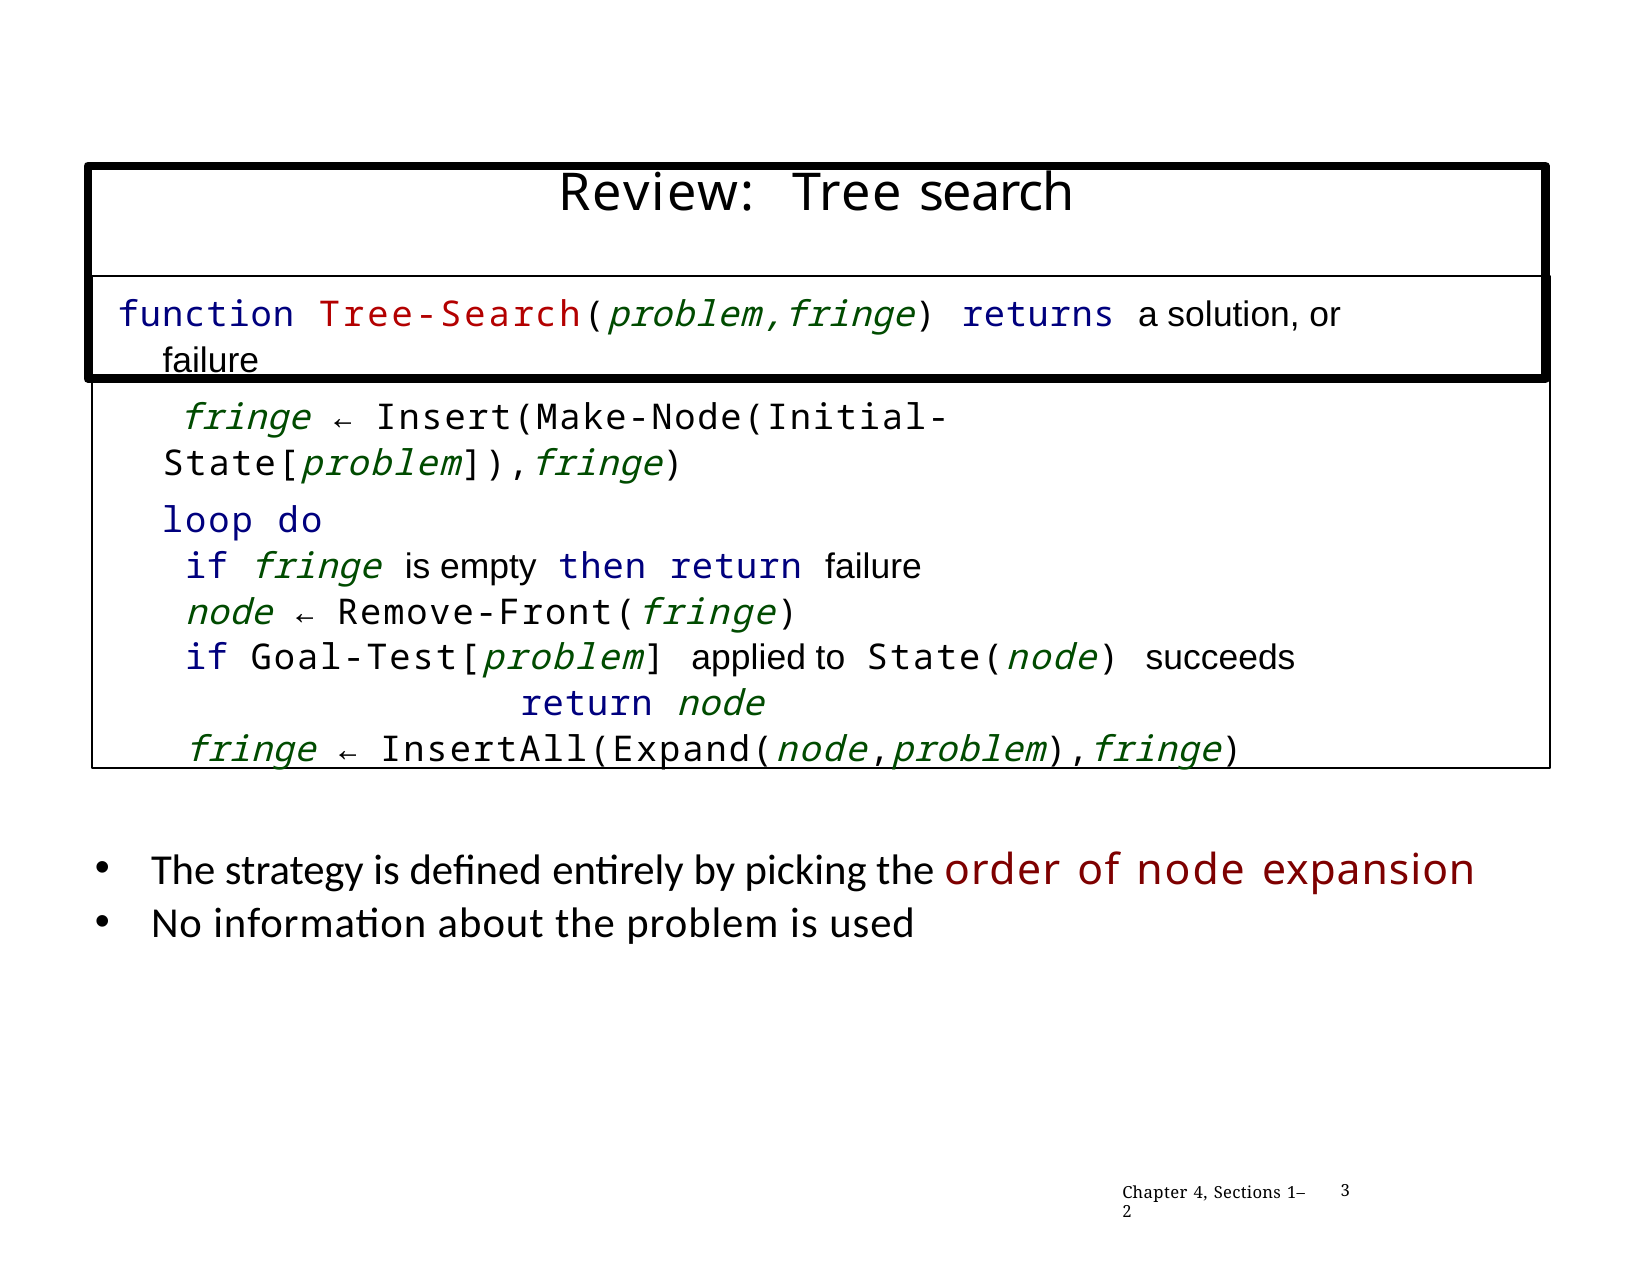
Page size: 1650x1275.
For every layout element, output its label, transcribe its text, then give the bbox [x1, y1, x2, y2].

footer Chapter 4, Sections 1–2 [1120, 1183, 1308, 1275]
title Review: Tree search [87, 165, 1546, 379]
text_box function Tree-Search(problem,fringe) returns a solution, or failure fringe ← Insert(Make-Node(Initial-State[problem]),fringe) loop do if fringe is empty then return failure node ← Remove-Front(fringe) if Goal-Test[problem] applied to State(node) succeeds return node fringe ← InsertAll(Expand(node,problem),fringe) [92, 276, 1550, 769]
slide_number 3 [1334, 1183, 1367, 1275]
text_box The strategy is defined entirely by picking the order of node expansion No information about the problem is used [92, 839, 1546, 947]
